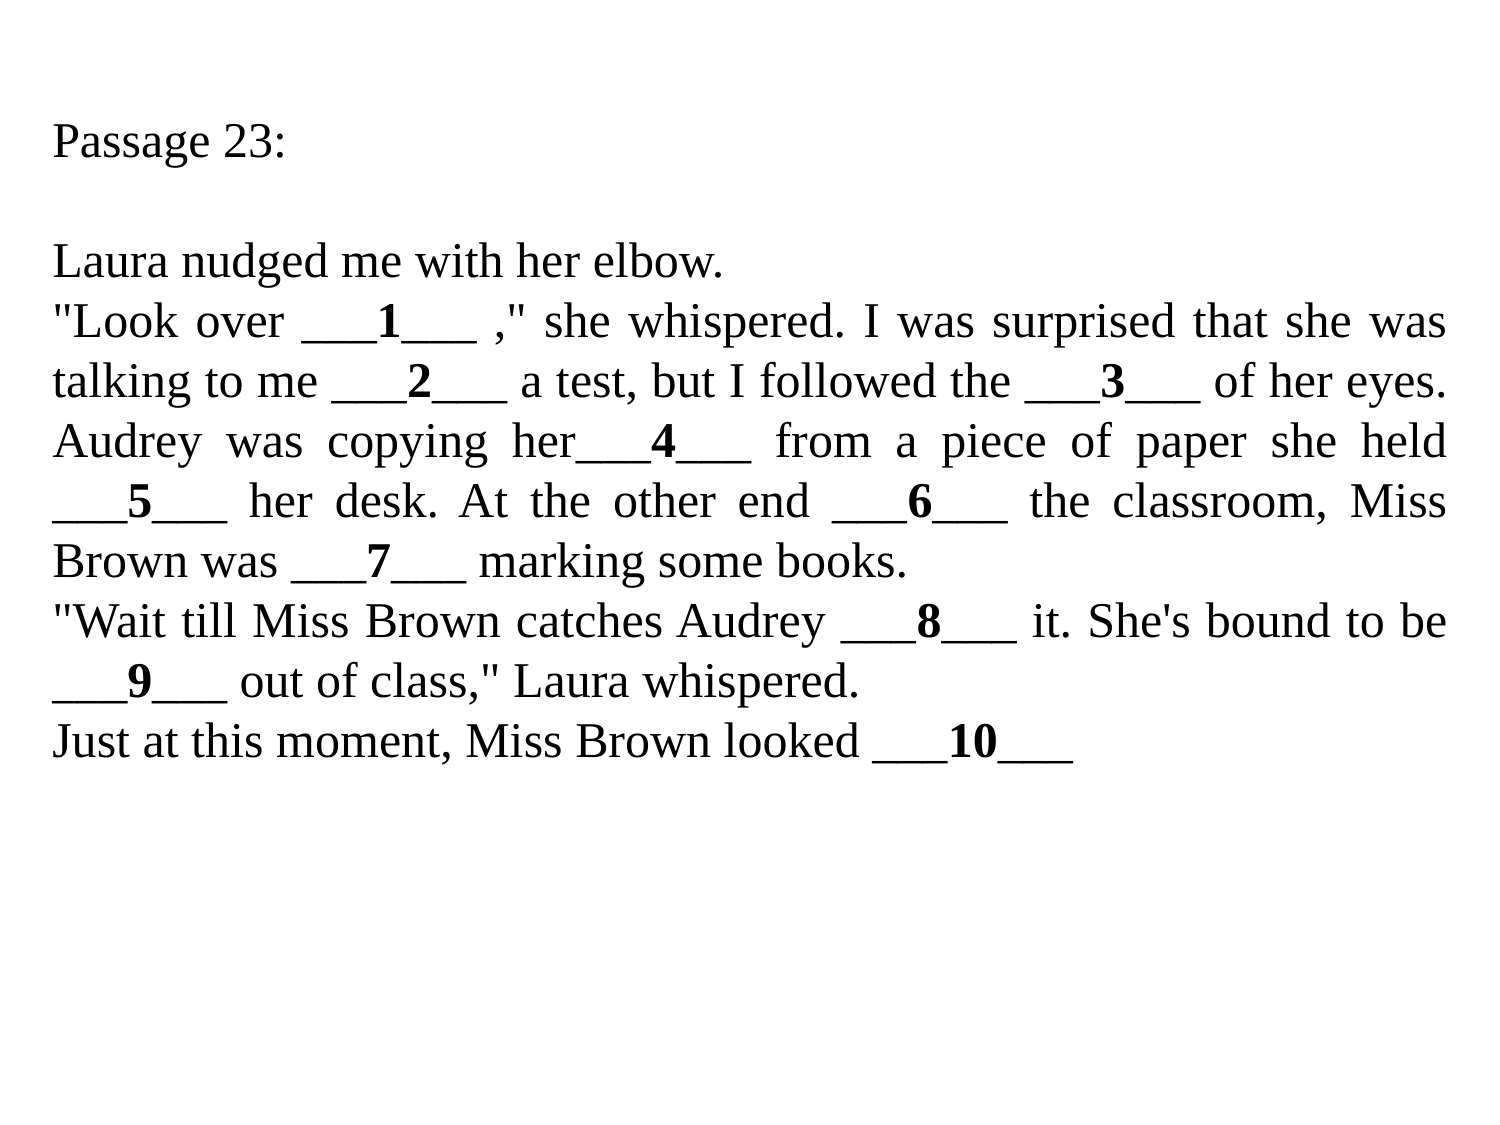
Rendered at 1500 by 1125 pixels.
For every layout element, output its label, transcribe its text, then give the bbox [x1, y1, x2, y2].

text_box Passage 23: Laura nudged me with her elbow. "Look over ___1___ ," she whispered. I was surprised that she was talking to me ___2___ a test, but I followed the ___3___ of her eyes. Audrey was copying her___4___ from a piece of paper she held ___5___ her desk. At the other end ___6___ the classroom, Miss Brown was ___7___ marking some books. "Wait till Miss Brown catches Audrey ___8___ it. She's bound to be ___9___ out of class," Laura whispered. Just at this moment, Miss Brown looked ___10___ [37, 99, 1463, 895]
